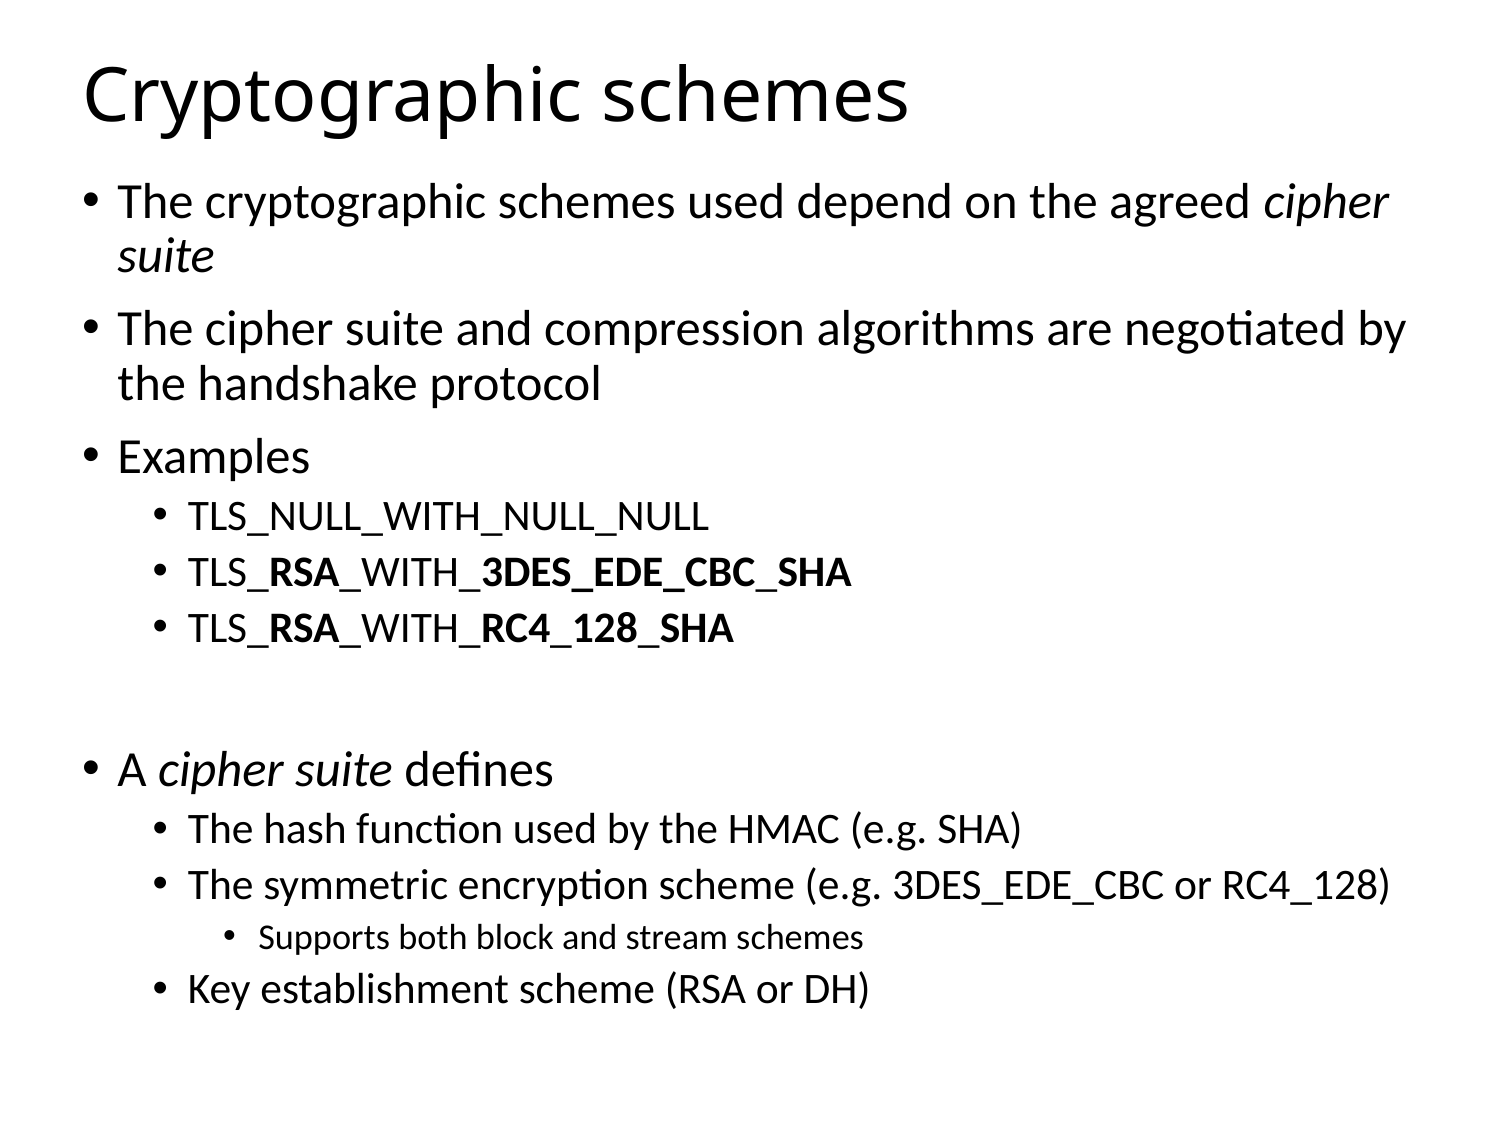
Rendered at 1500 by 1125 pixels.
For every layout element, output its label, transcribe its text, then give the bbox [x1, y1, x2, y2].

title Cryptographic schemes [67, 42, 1433, 152]
list The cryptographic schemes used depend on the agreed cipher suite The cipher suite and compression algorithms are negotiated by the handshake protocol Examples TLS_NULL_WITH_NULL_NULL TLS_RSA_WITH_3DES_EDE_CBC_SHA TLS_RSA_WITH_RC4_128_SHA A cipher suite defines The hash function used by the HMAC (e.g. SHA) The symmetric encryption scheme (e.g. 3DES_EDE_CBC or RC4_128) Supports both block and stream schemes Key establishment scheme (RSA or DH) [67, 167, 1433, 1060]
